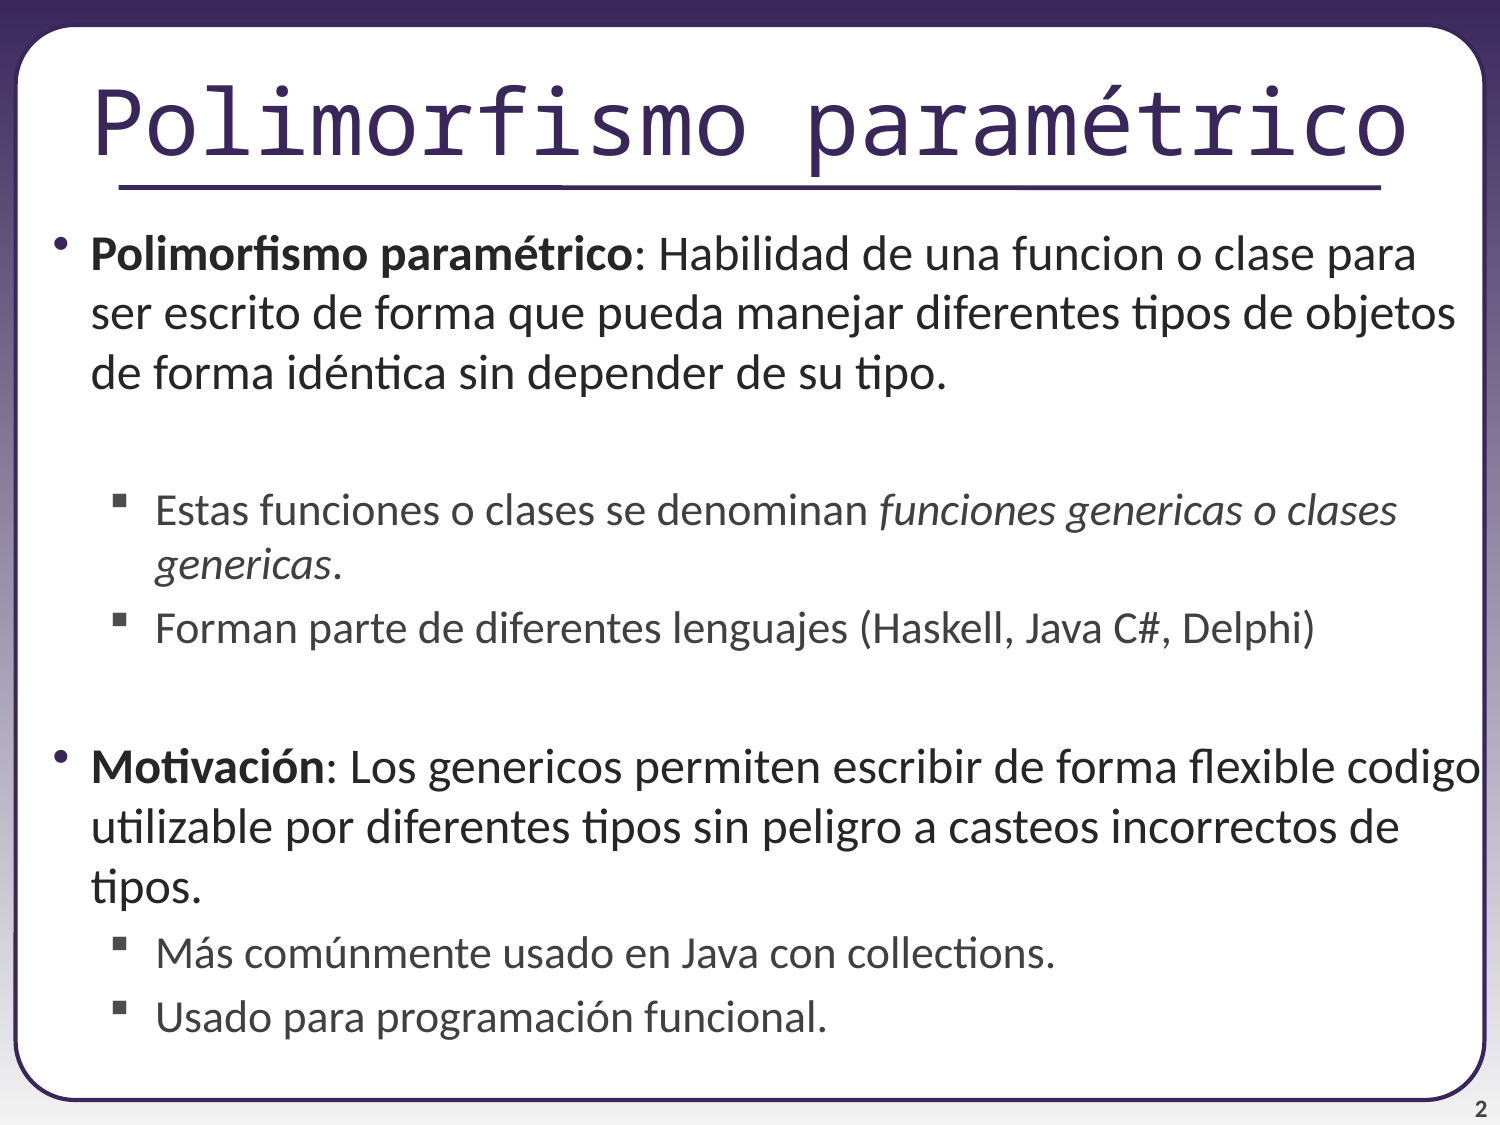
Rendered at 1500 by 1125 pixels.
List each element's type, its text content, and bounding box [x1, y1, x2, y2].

title Polimorfismo paramétrico [0, 24, 1500, 212]
list Polimorfismo paramétrico: Habilidad de una funcion o clase para ser escrito de forma que pueda manejar diferentes tipos de objetos de forma idéntica sin depender de su tipo. Estas funciones o clases se denominan funciones genericas o clases genericas. Forman parte de diferentes lenguajes (Haskell, Java C#, Delphi) Motivación: Los genericos permiten escribir de forma flexible codigo utilizable por diferentes tipos sin peligro a casteos incorrectos de tipos. Más comúnmente usado en Java con collections. Usado para programación funcional. [0, 212, 1500, 1125]
